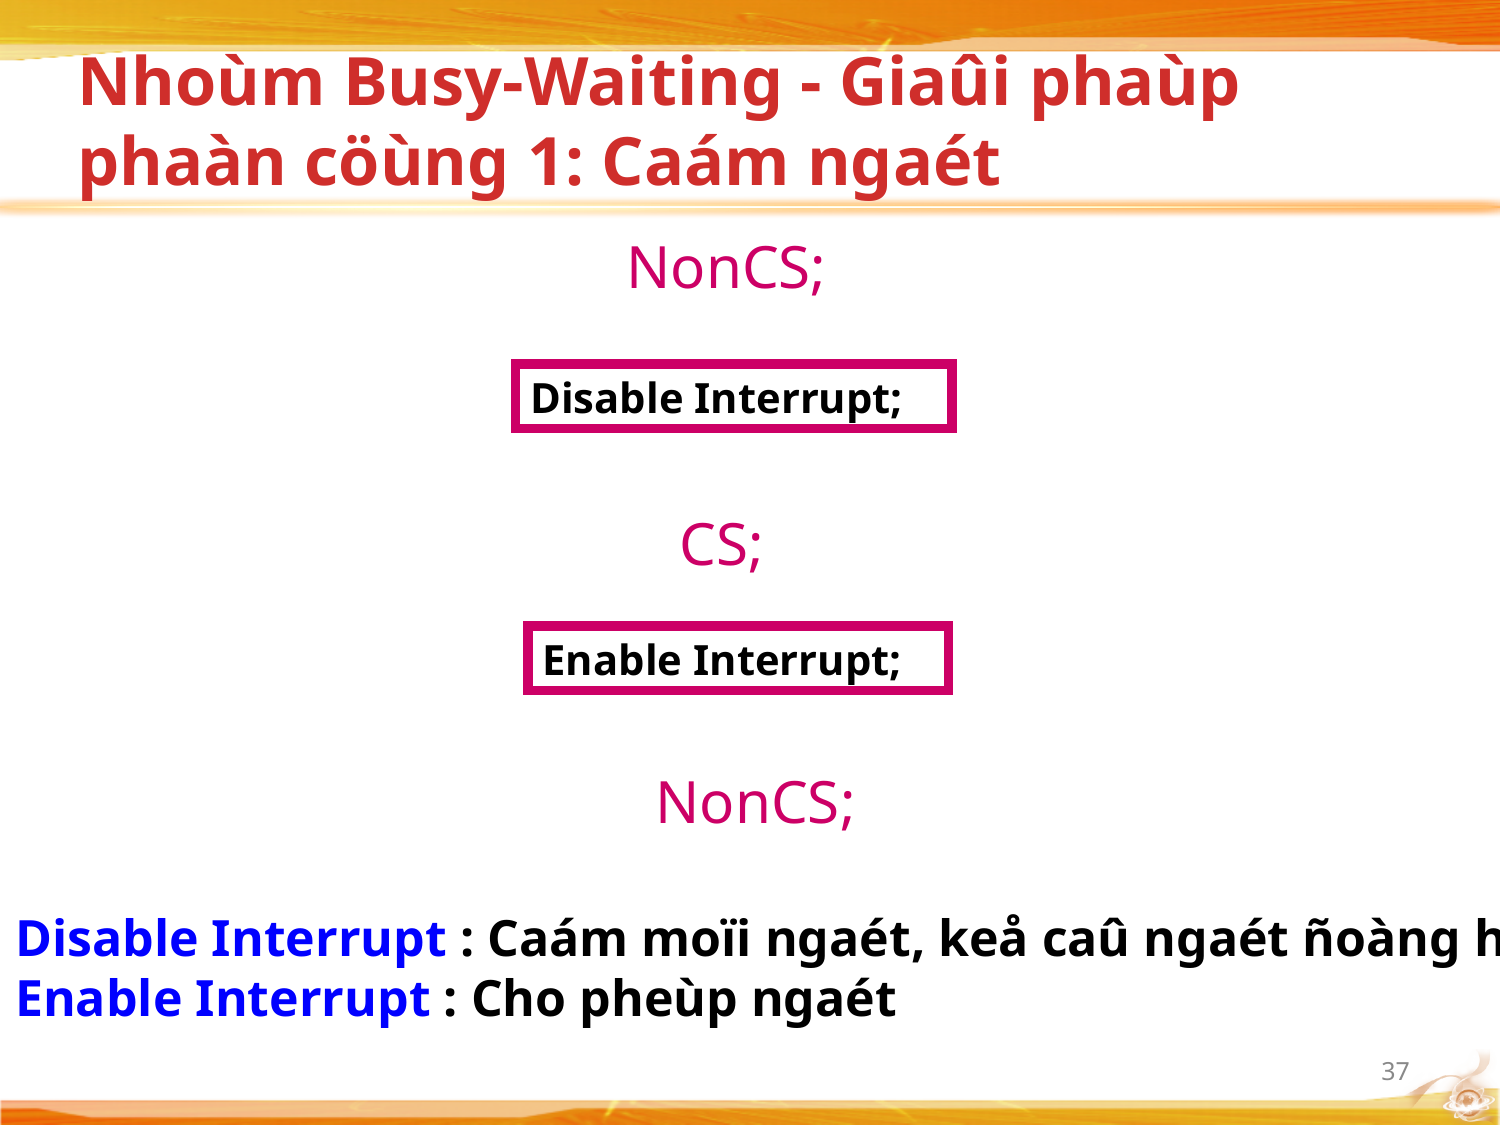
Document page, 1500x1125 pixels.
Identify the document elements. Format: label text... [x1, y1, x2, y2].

text_box Disable Interrupt : Caám moïi ngaét, keå caû ngaét ñoàng hoà Enable Interrupt : Cho pheùp ngaét [0, 898, 1500, 1034]
title Nhoùm Busy-Waiting - Giaûi phaùp phaàn cöùng 1: Caám ngaét [62, 24, 1475, 213]
text_box Disable Interrupt; [515, 364, 953, 429]
slide_number 37 [1337, 1042, 1425, 1103]
text_box Enable Interrupt; [527, 625, 949, 691]
text_box CS; [664, 500, 779, 585]
picture [0, 0, 1500, 63]
text_box NonCS; [611, 222, 842, 308]
text_box NonCS; [641, 757, 871, 843]
picture [0, 1087, 1399, 1125]
